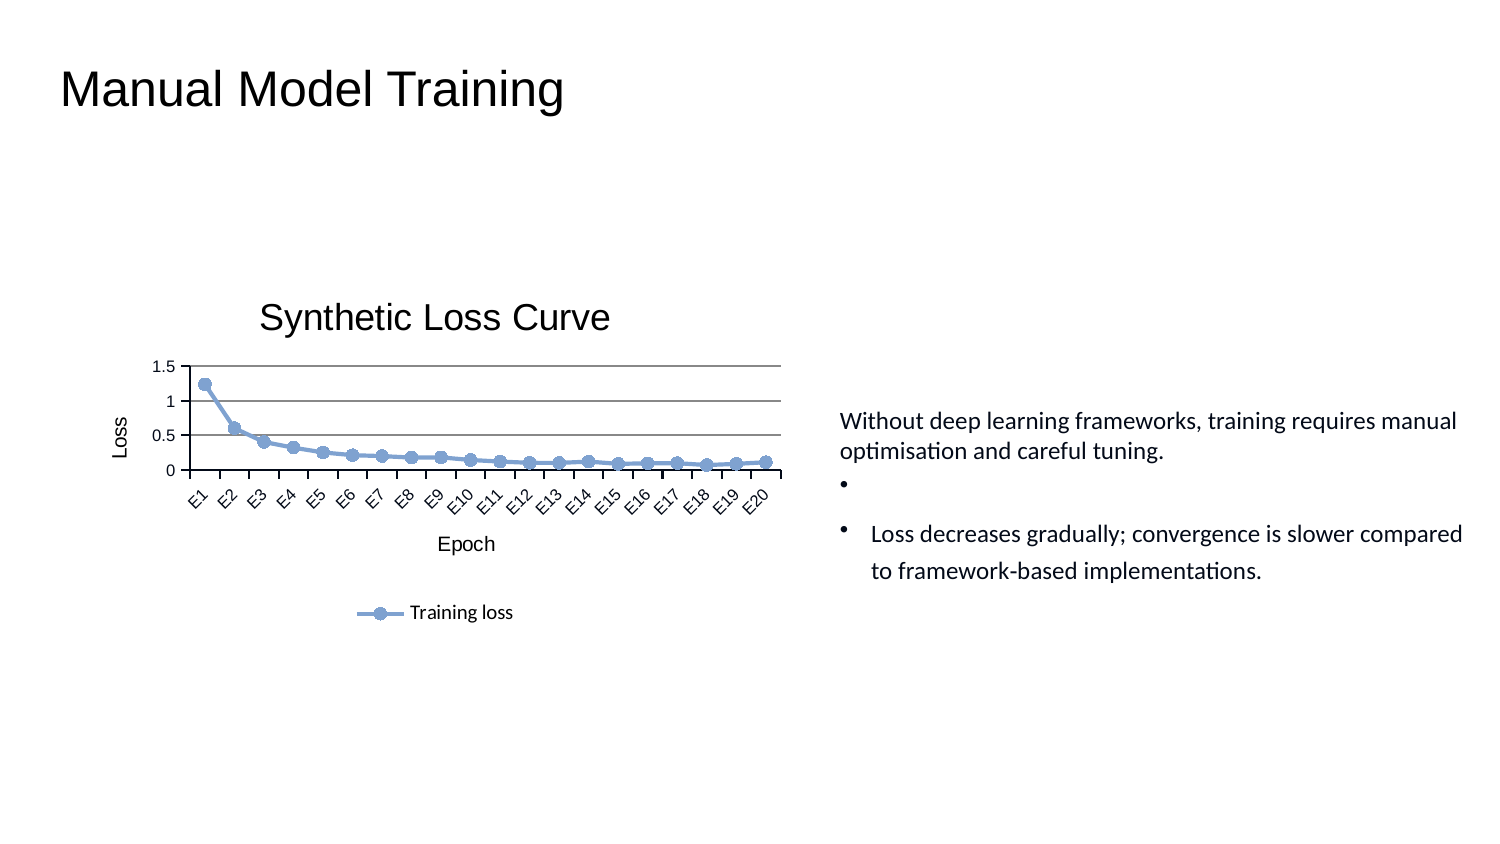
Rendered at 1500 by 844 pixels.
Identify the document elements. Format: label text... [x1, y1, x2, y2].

chart [74, 269, 795, 630]
text_box Without deep learning frameworks, training requires manual optimisation and careful tuning. Loss decreases gradually; convergence is slower compared to framework‑based implementations. [824, 299, 1500, 690]
text_box Manual Model Training [44, 45, 1455, 128]
